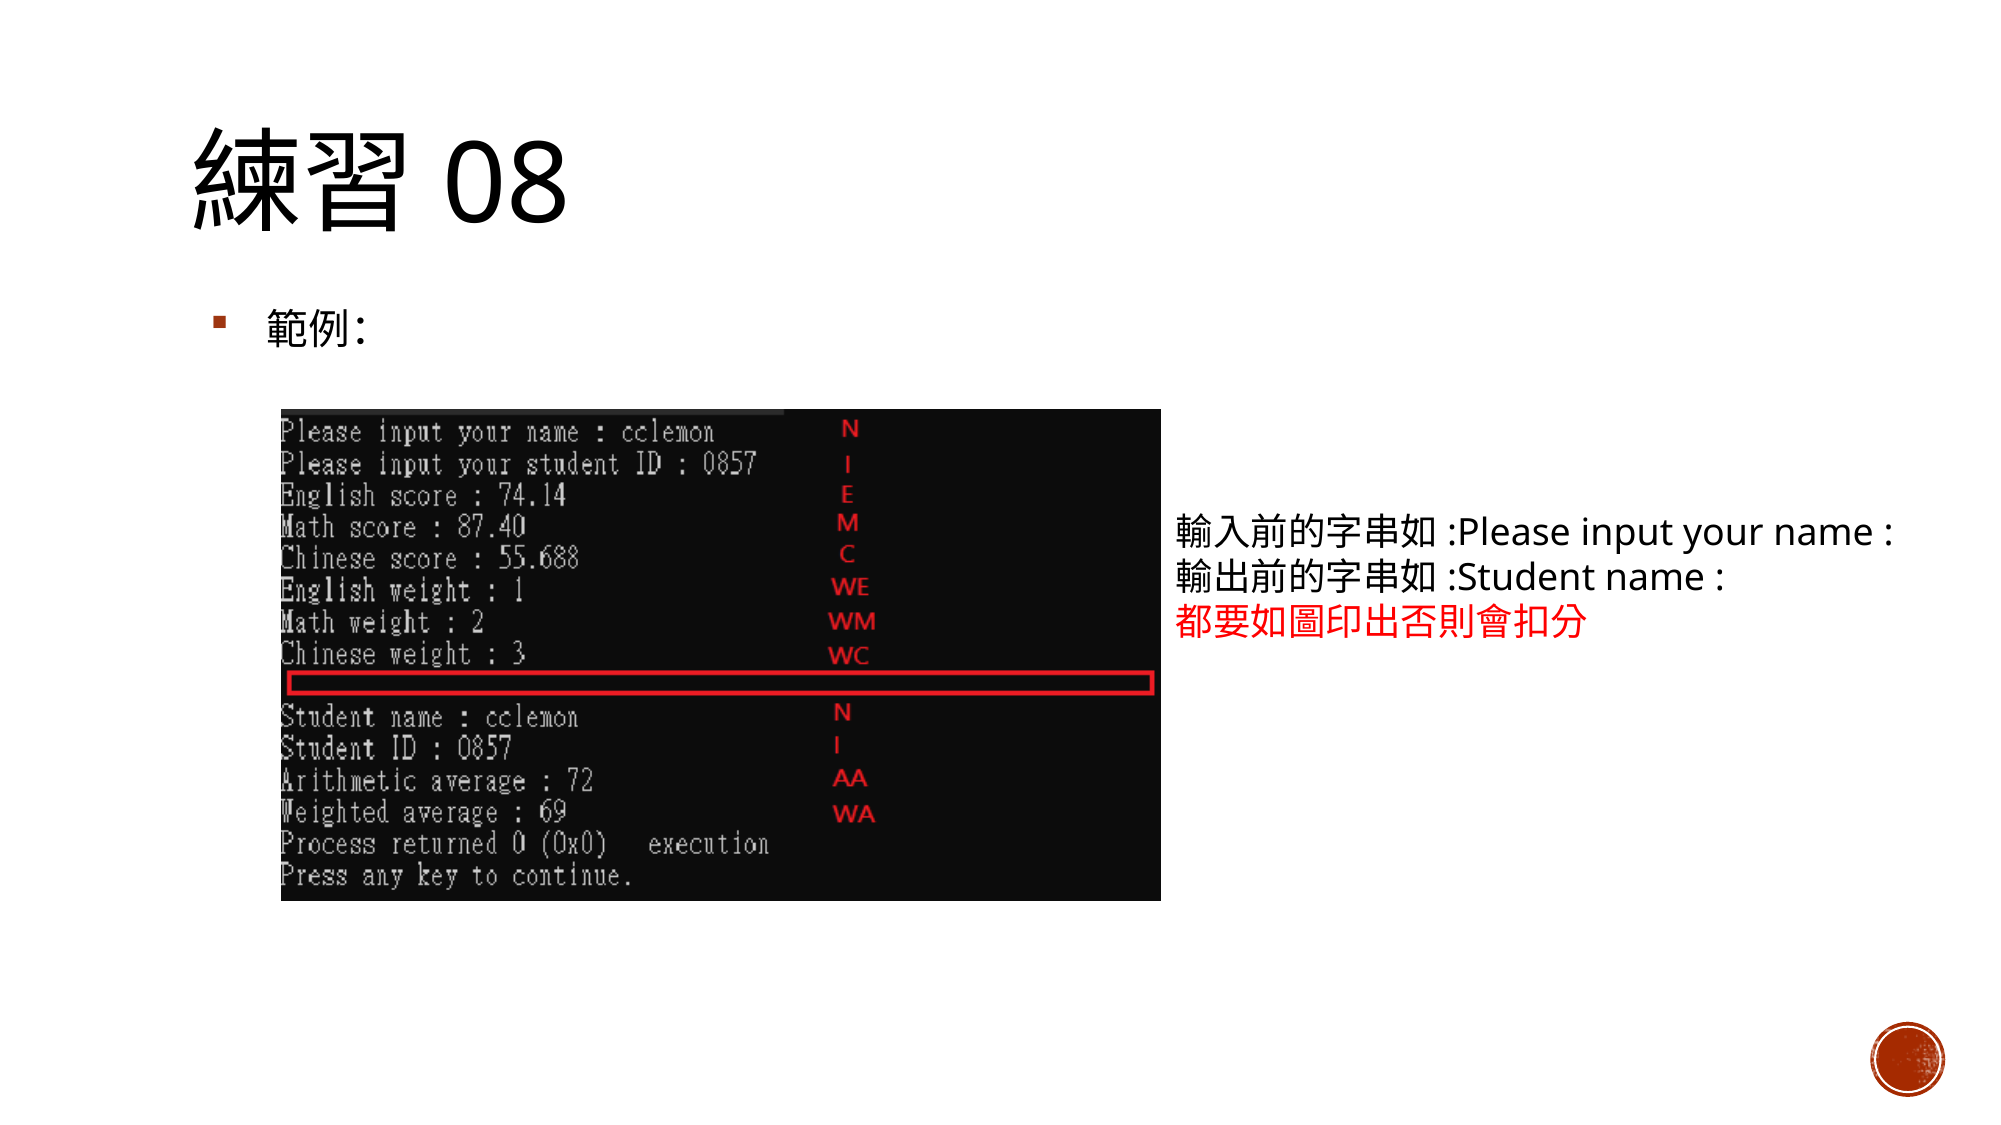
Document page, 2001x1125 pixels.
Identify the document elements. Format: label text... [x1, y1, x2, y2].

picture [281, 409, 1161, 901]
list 範例： [175, 287, 1740, 609]
text_box 輸入前的字串如:Please input your name : 輸出前的字串如:Student name : 都要如圖印出否則會扣分 [1162, 500, 1914, 650]
title 練習08 [175, 79, 1826, 292]
